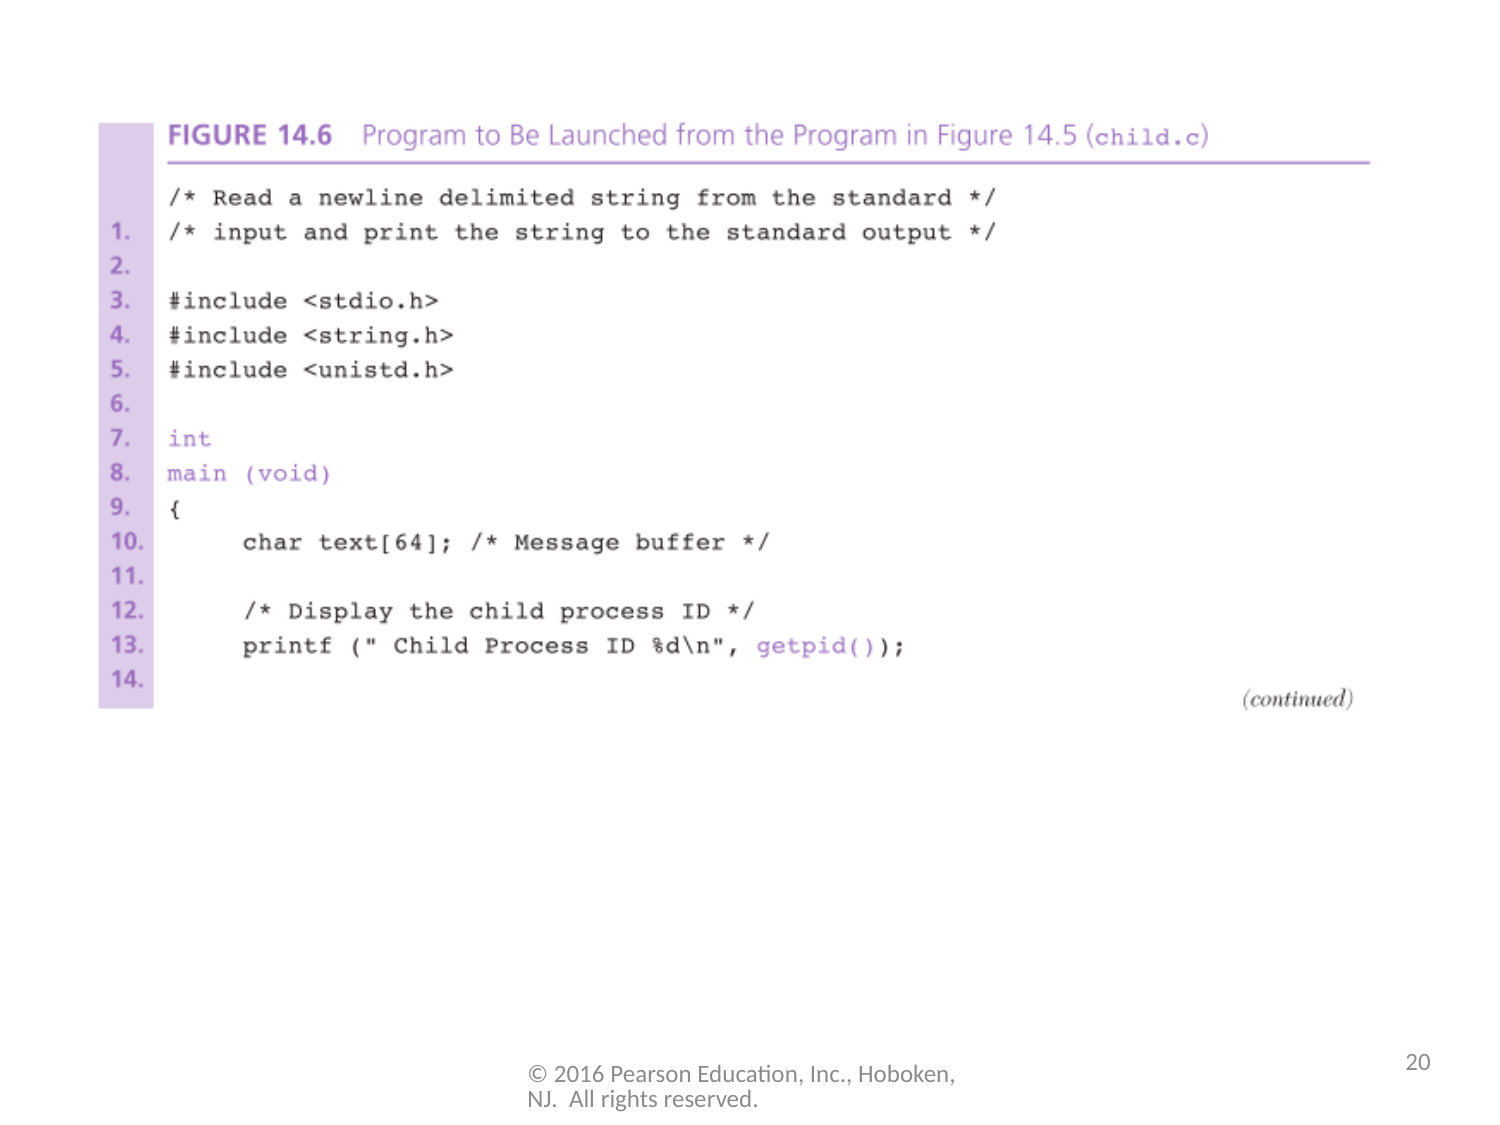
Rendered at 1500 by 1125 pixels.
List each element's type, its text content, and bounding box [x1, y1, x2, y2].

slide_number 20 [1095, 1030, 1446, 1091]
picture [87, 113, 1385, 752]
footer © 2016 Pearson Education, Inc., Hoboken, NJ. All rights reserved. [512, 1042, 988, 1103]
